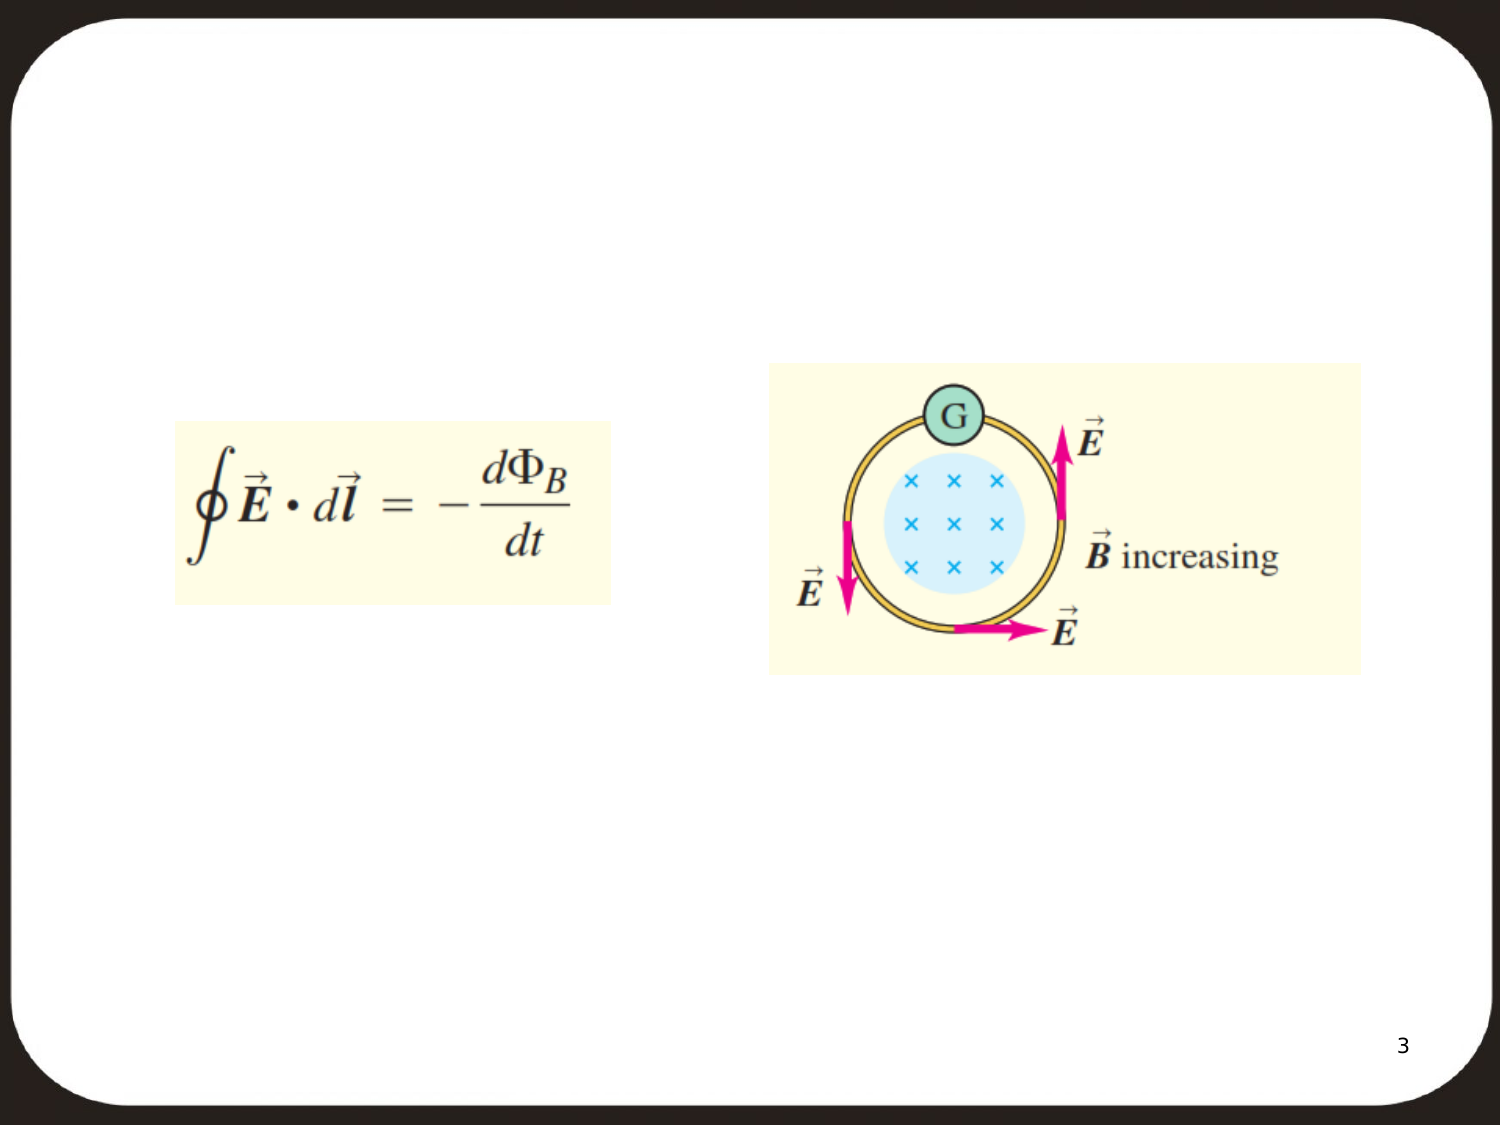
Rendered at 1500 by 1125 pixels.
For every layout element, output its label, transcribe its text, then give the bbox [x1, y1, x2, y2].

slide_number 3 [1074, 1024, 1426, 1104]
picture [0, 0, 1500, 1125]
